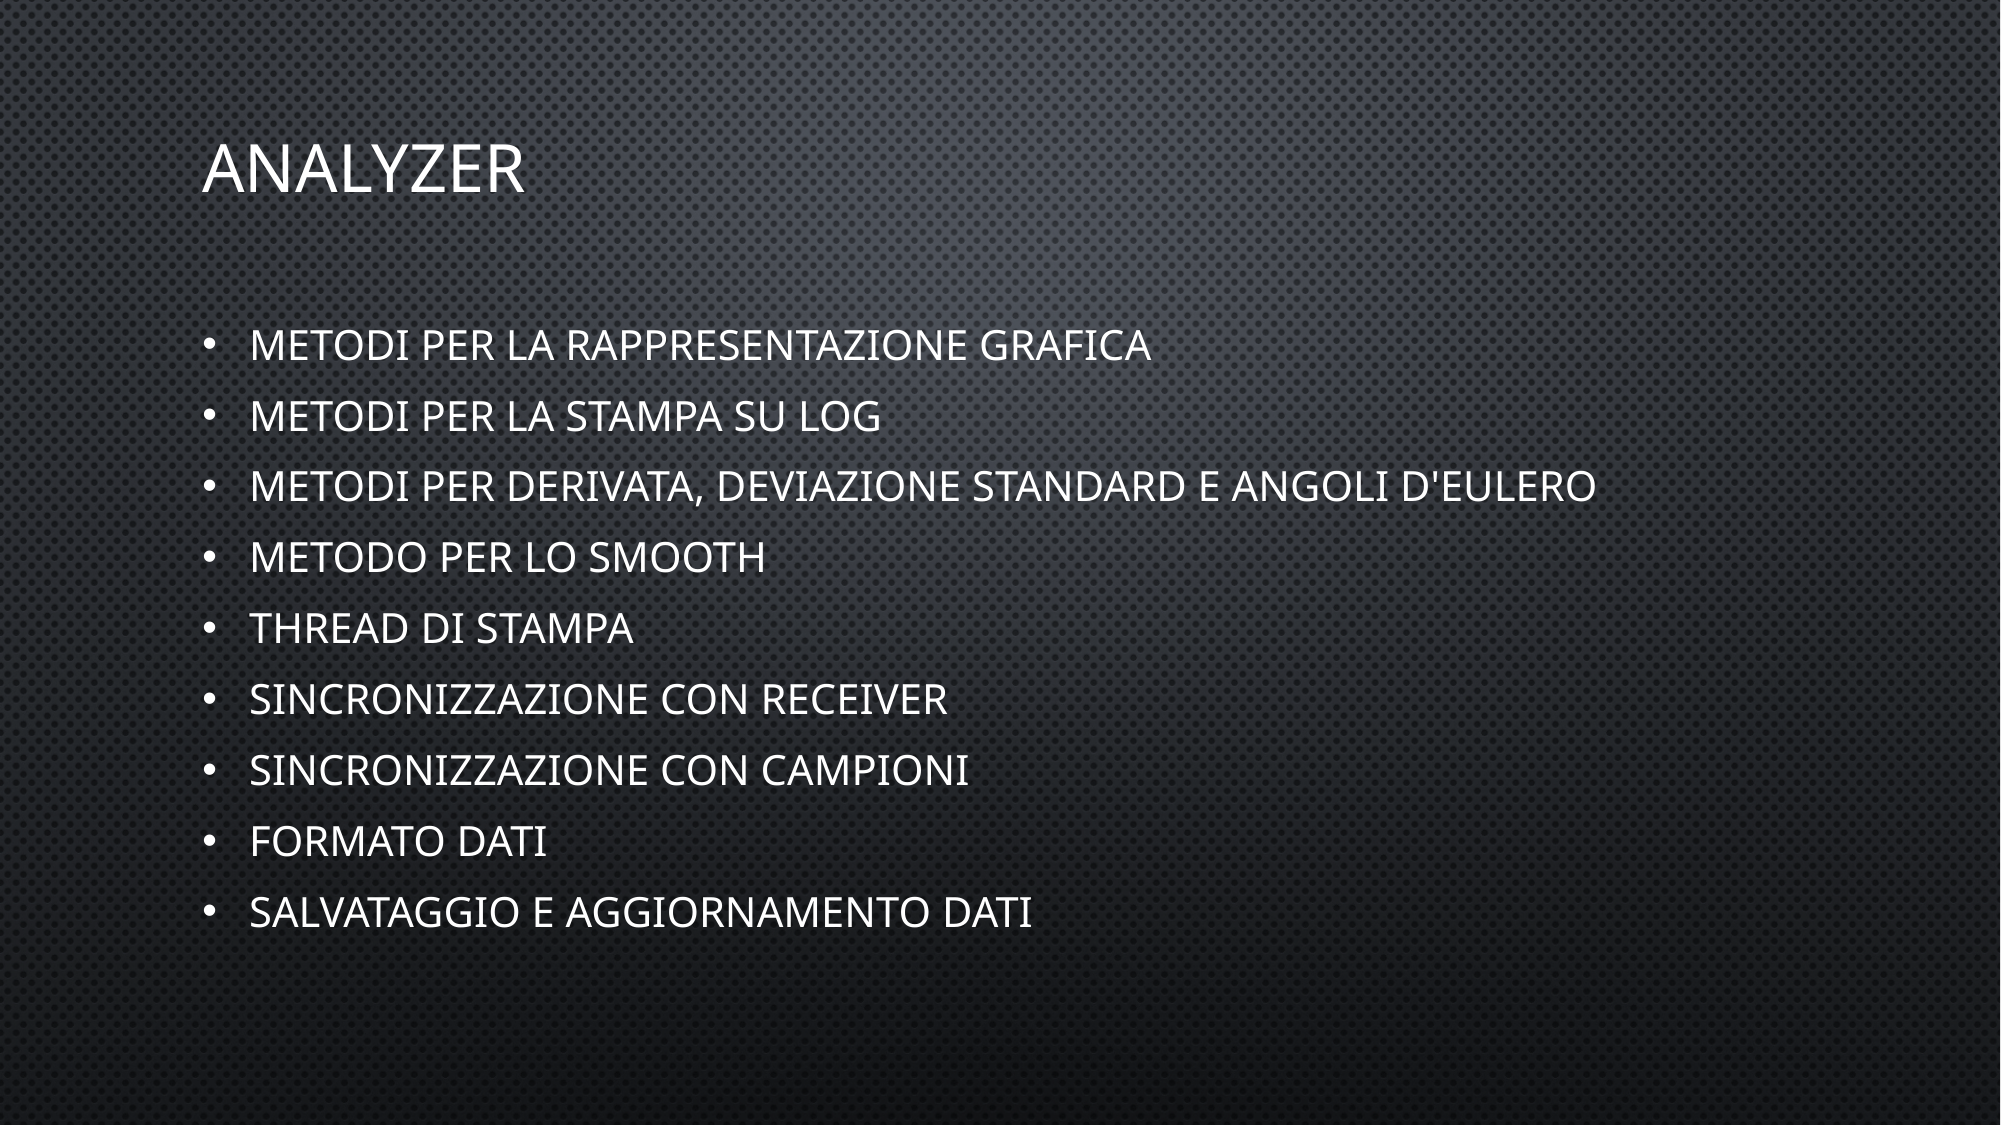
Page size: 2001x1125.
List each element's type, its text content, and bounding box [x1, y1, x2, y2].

title Analyzer [187, 9, 1813, 304]
list Metodi per la rappresentazione grafica Metodi per la stampa su Log Metodi per derivata, deviazione standard e angoli d'Eulero Metodo per lo smooth Thread di stampa Sincronizzazione con receiver Sincronizzazione con campioni Formato dati Salvataggio e aggiornamento dati [187, 304, 1813, 950]
